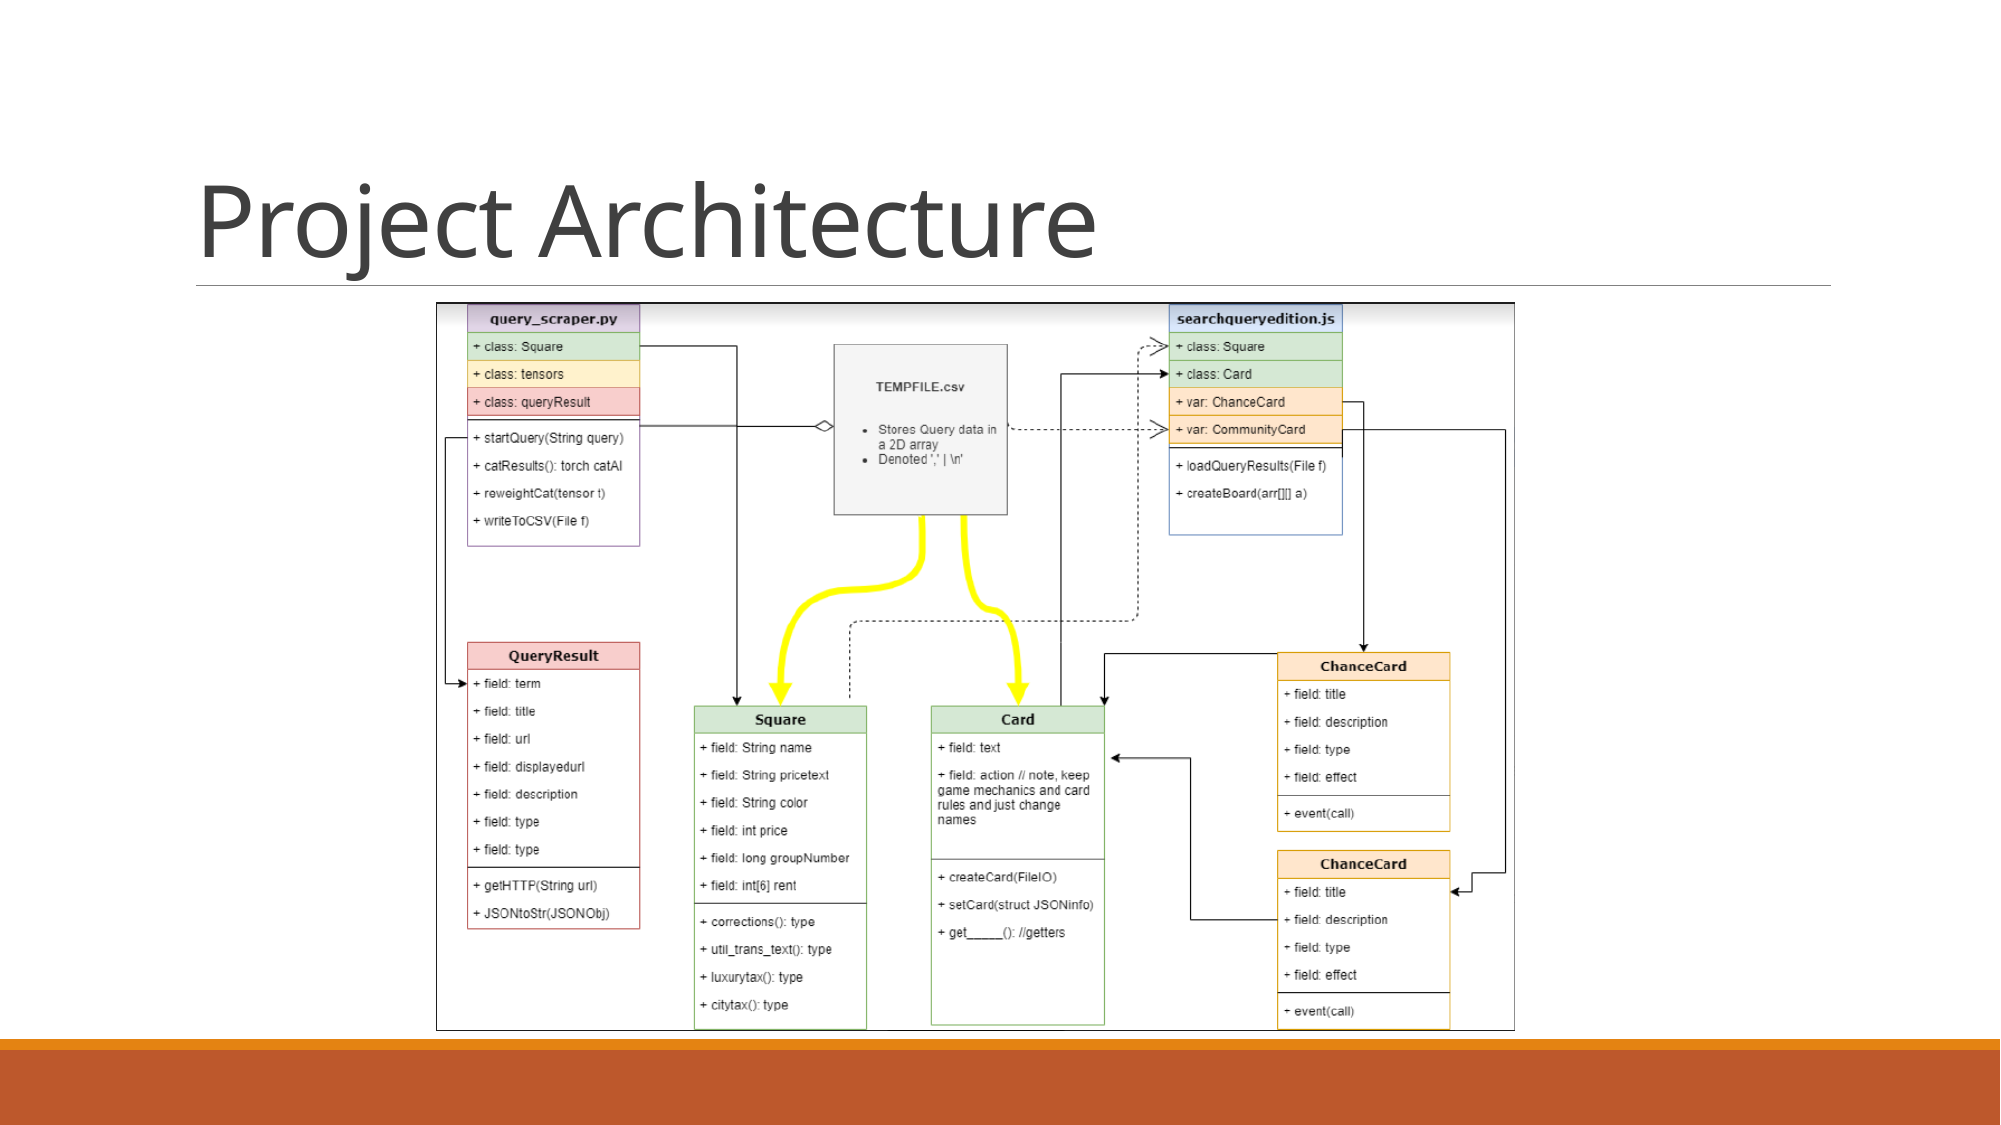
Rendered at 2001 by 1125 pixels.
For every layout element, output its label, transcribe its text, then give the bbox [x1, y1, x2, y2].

title Project Architecture [180, 47, 1830, 285]
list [436, 302, 1516, 1032]
